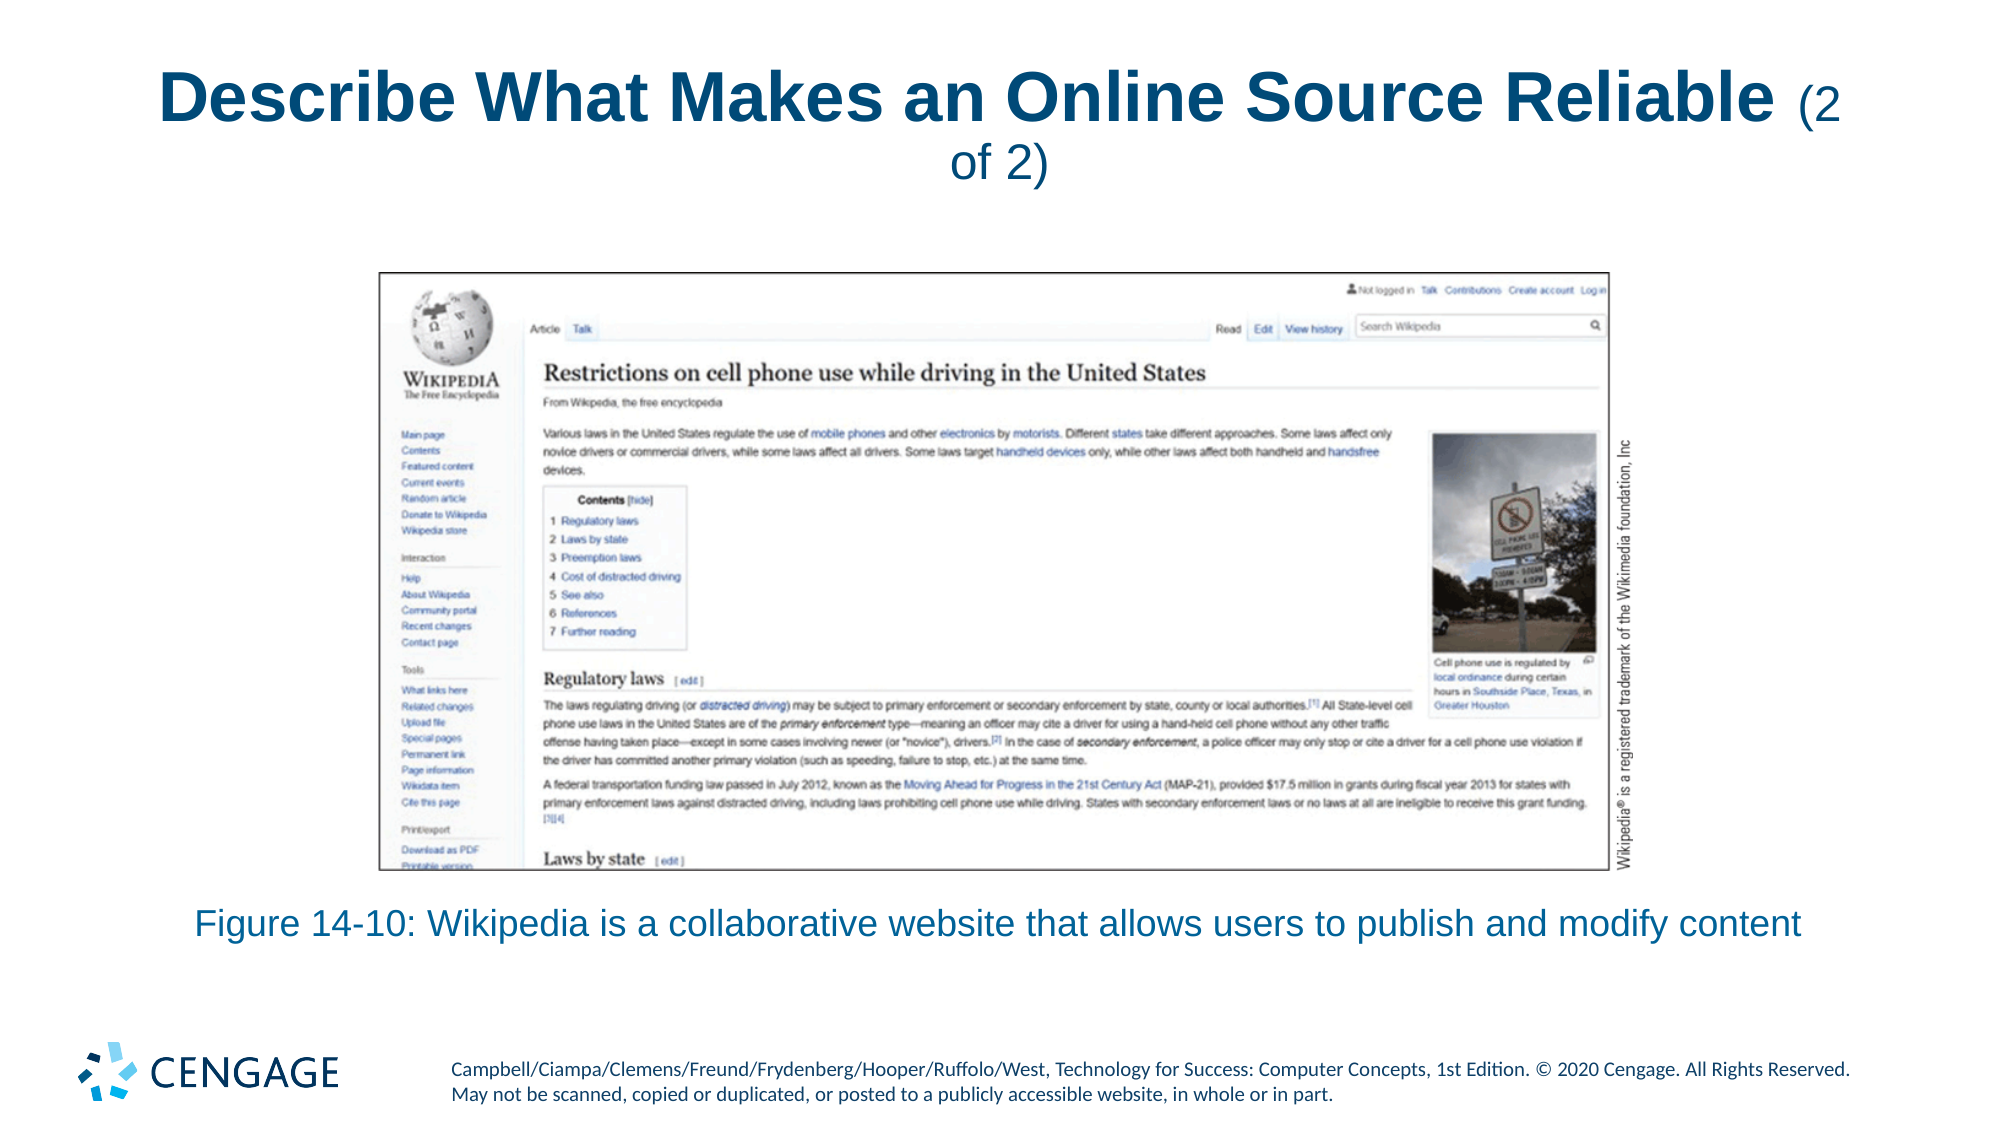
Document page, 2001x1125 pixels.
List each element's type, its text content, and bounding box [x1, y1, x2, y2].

title Describe What Makes an Online Source Reliable (2 of 2) [137, 59, 1863, 171]
picture [78, 1042, 338, 1101]
picture [361, 265, 1639, 934]
text_box Campbell/Ciampa/Clemens/Freund/Frydenberg/Hooper/Ruffolo/West, Technology for Success: Computer Concepts, 1st Edition. © 2020 Cengage. All Rights Reserved. May not be scanned, copied or duplicated, or posted to a publicly accessible website, in whole or in part. [436, 1047, 1891, 1108]
list Figure 14-10: Wikipedia is a collaborative website that allows users to publish and modify content [194, 899, 1848, 968]
